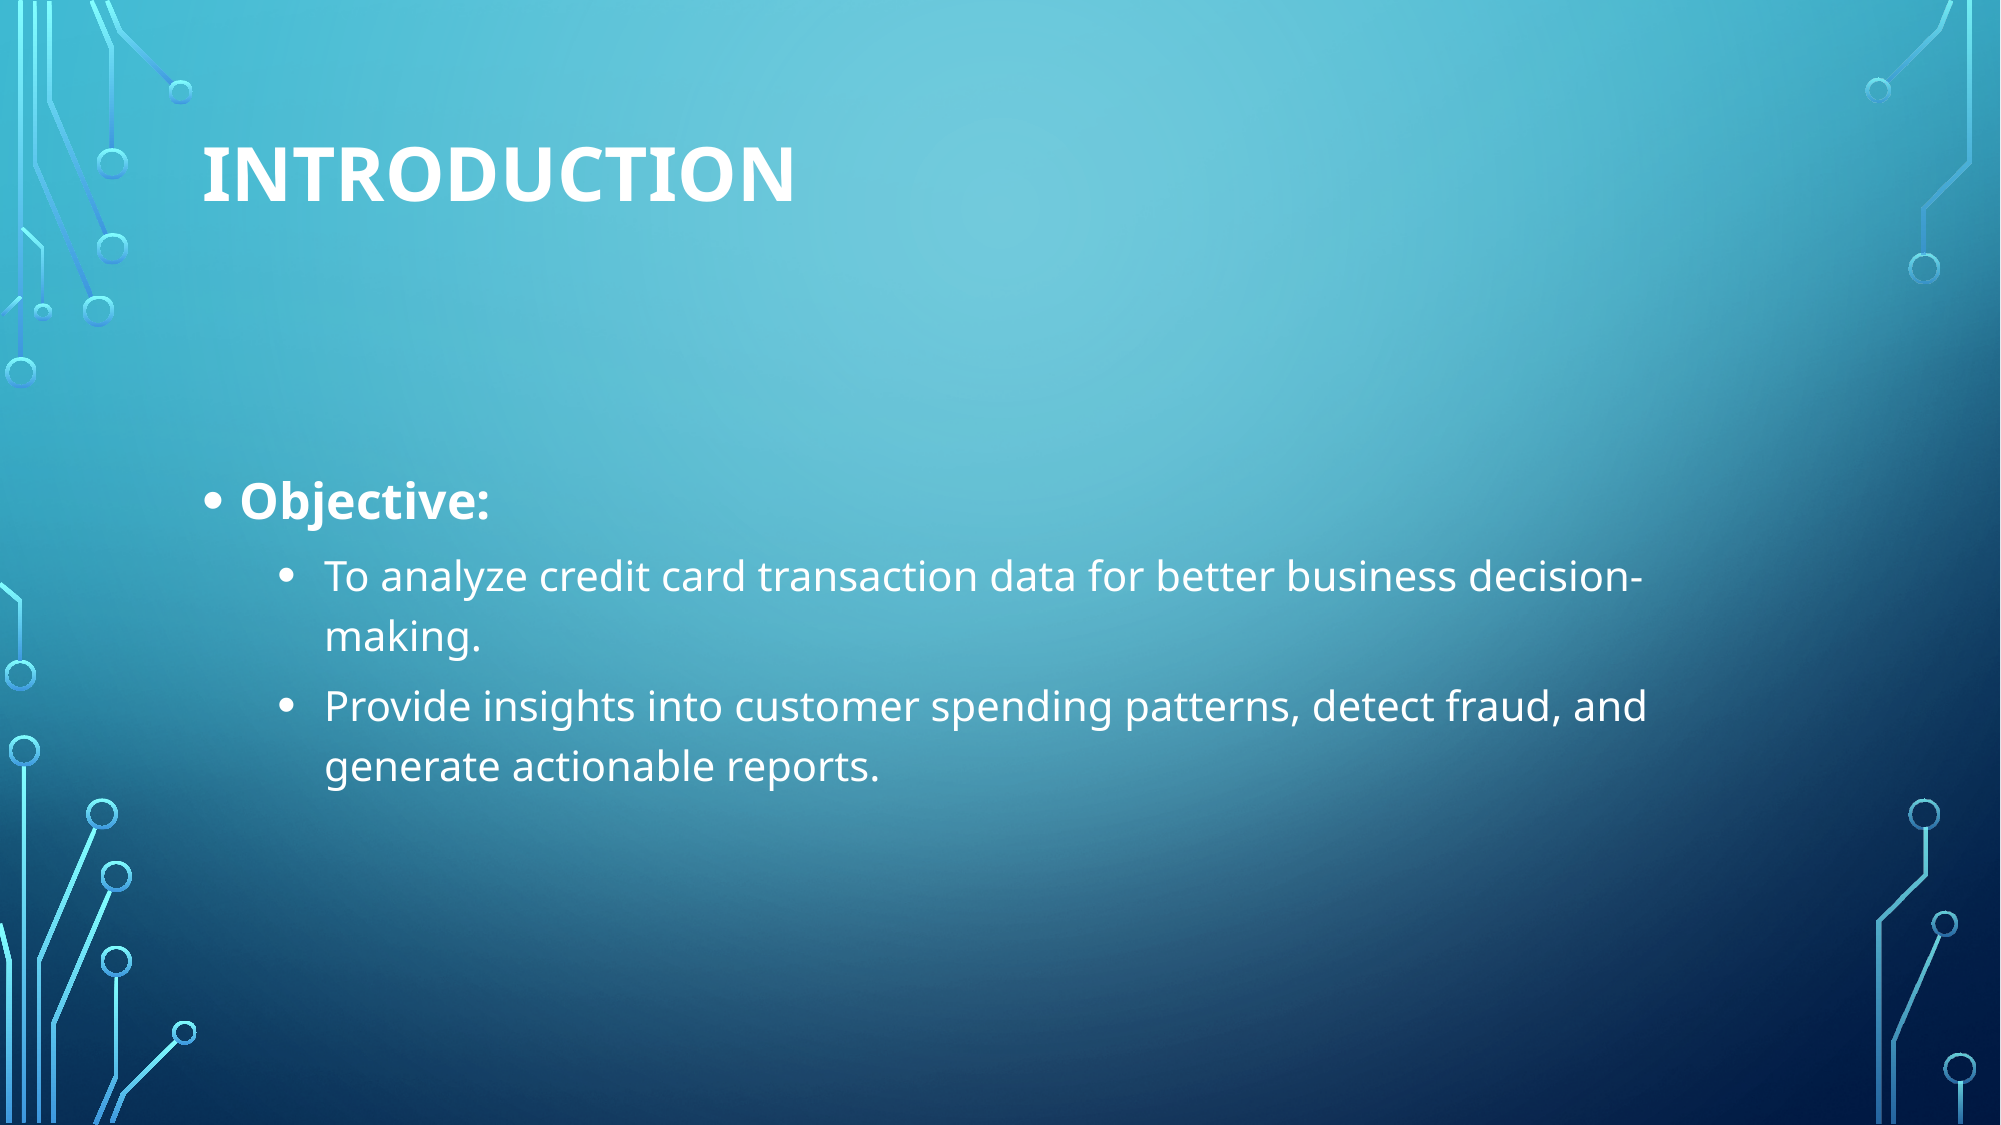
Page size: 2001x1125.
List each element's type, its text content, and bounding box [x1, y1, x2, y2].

list Objective: To analyze credit card transaction data for better business decision-making. Provide insights into customer spending patterns, detect fraud, and generate actionable reports. [187, 369, 1813, 950]
title Introduction [187, 101, 1813, 344]
